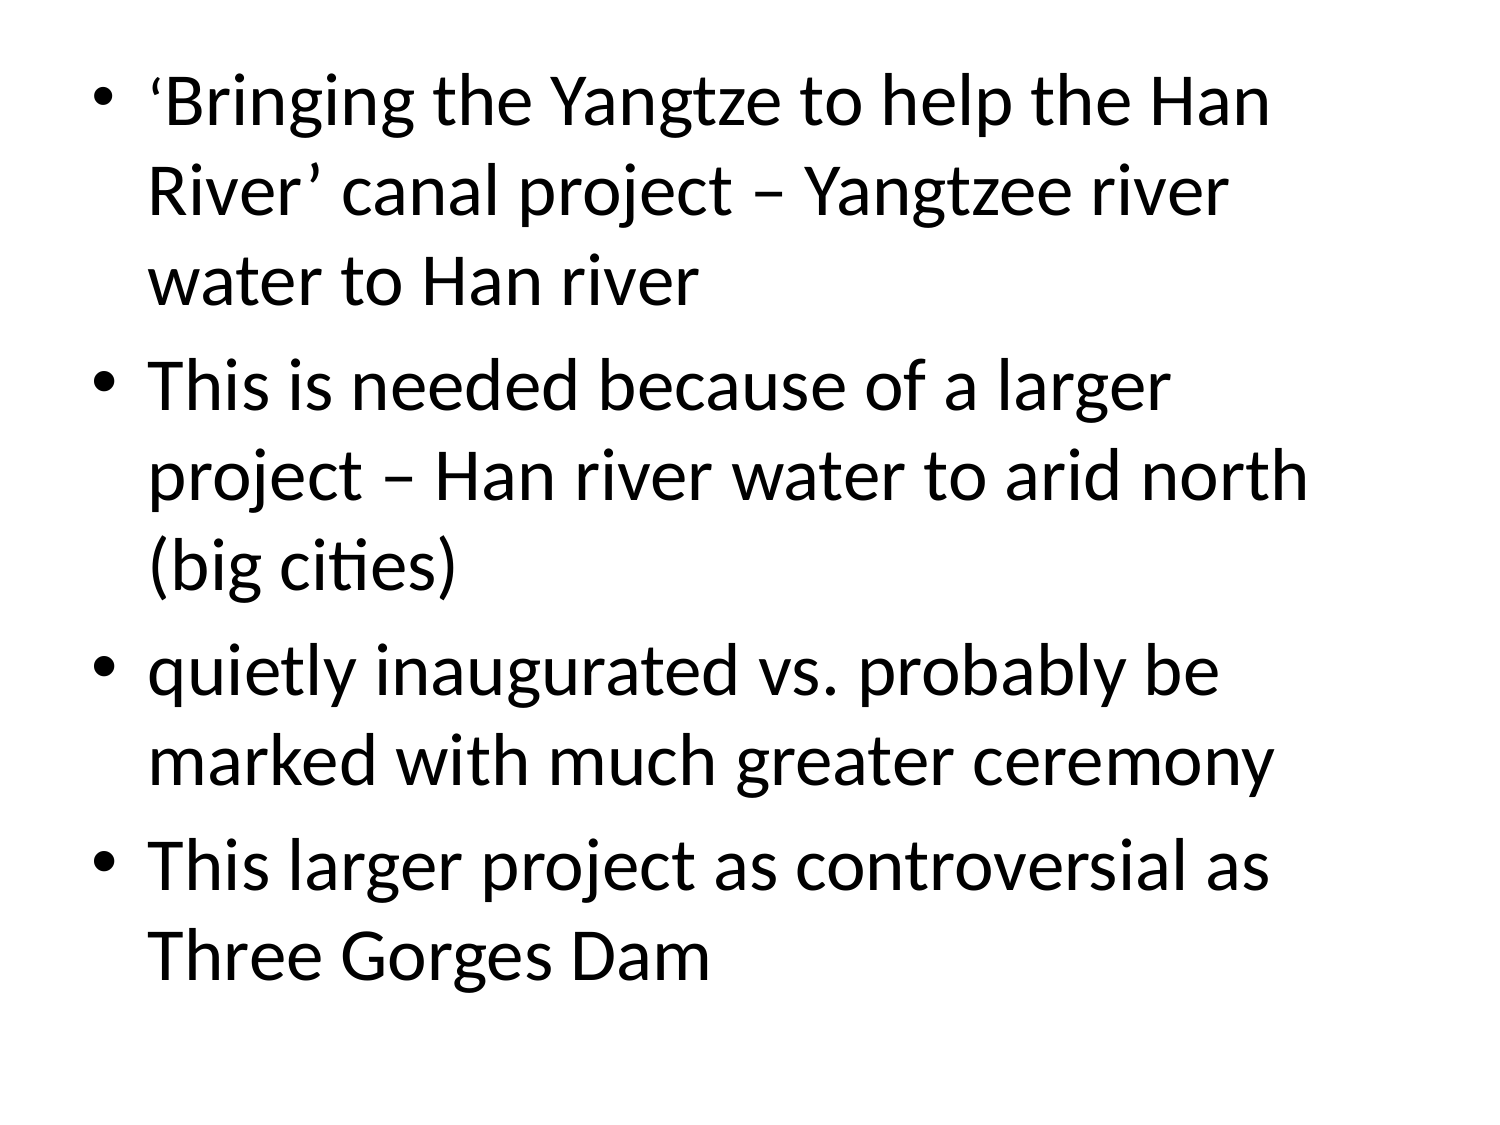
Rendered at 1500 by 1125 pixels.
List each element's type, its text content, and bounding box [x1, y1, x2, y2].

list ‘Bringing the Yangtze to help the Han River’ canal project – Yangtzee river water to Han river This is needed because of a larger project – Han river water to arid north (big cities) quietly inaugurated vs. probably be marked with much greater ceremony This larger project as controversial as Three Gorges Dam [76, 42, 1396, 1001]
